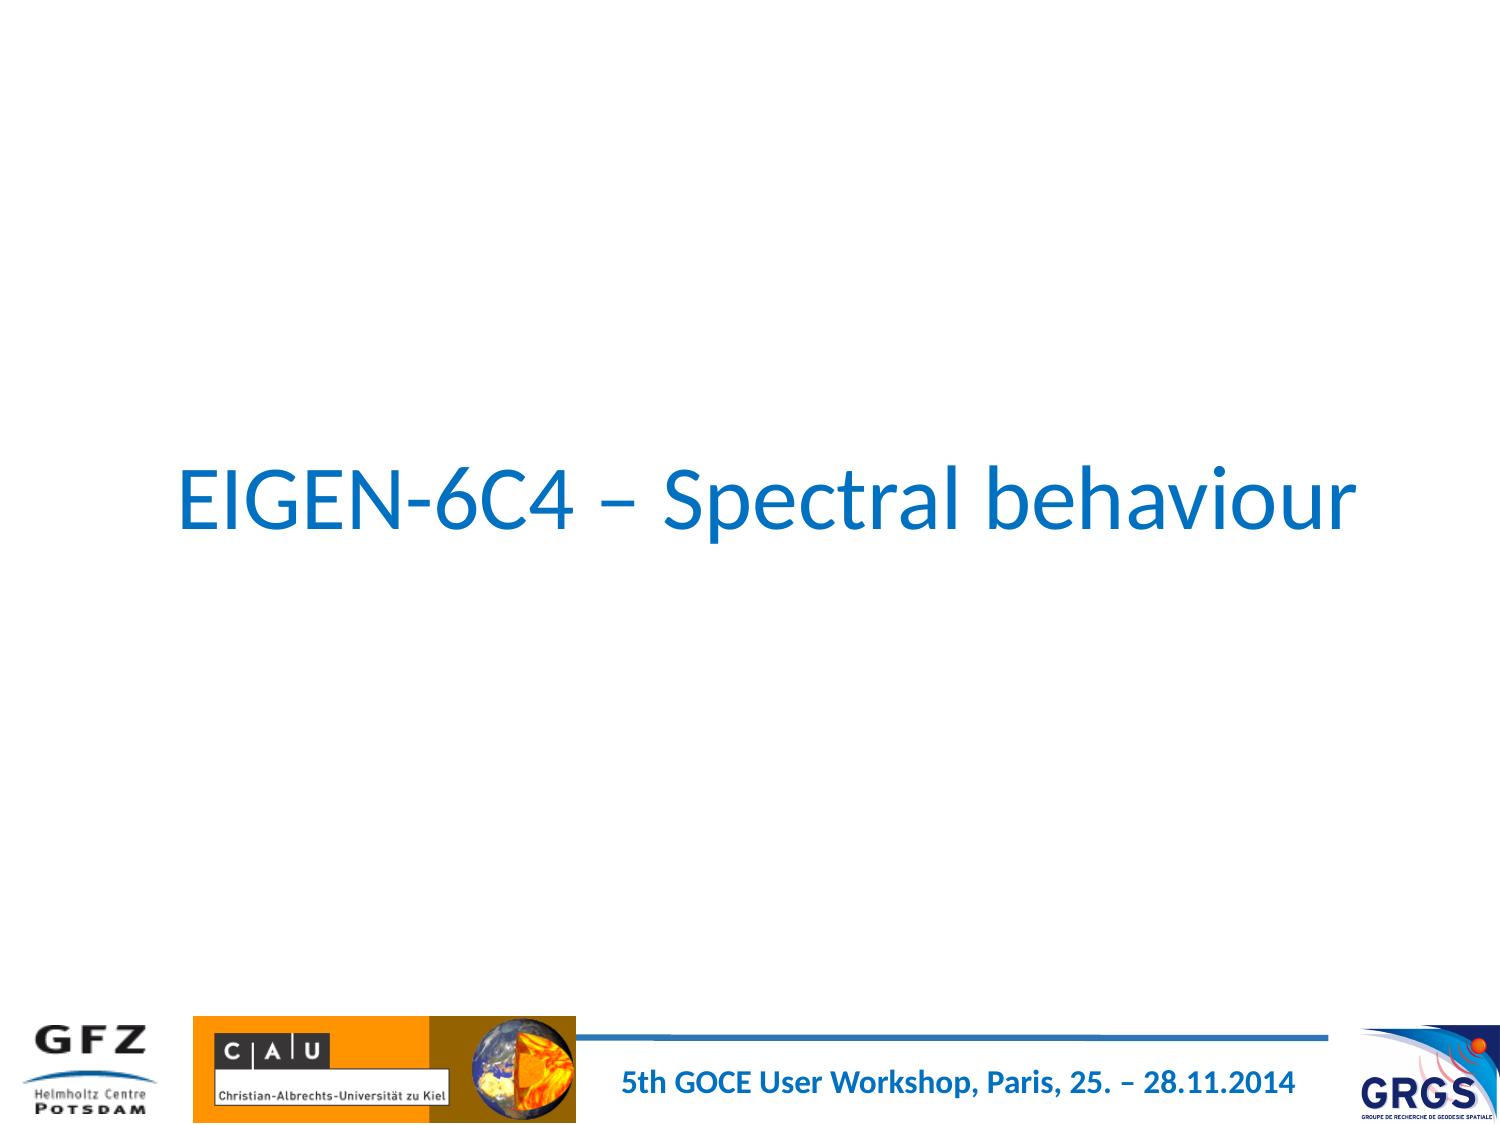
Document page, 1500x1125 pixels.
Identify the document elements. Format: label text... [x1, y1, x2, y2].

picture [193, 1016, 576, 1123]
picture [22, 1025, 158, 1114]
picture [1359, 1025, 1500, 1125]
text_box EIGEN-6C4 – Spectral behaviour [161, 430, 1376, 555]
